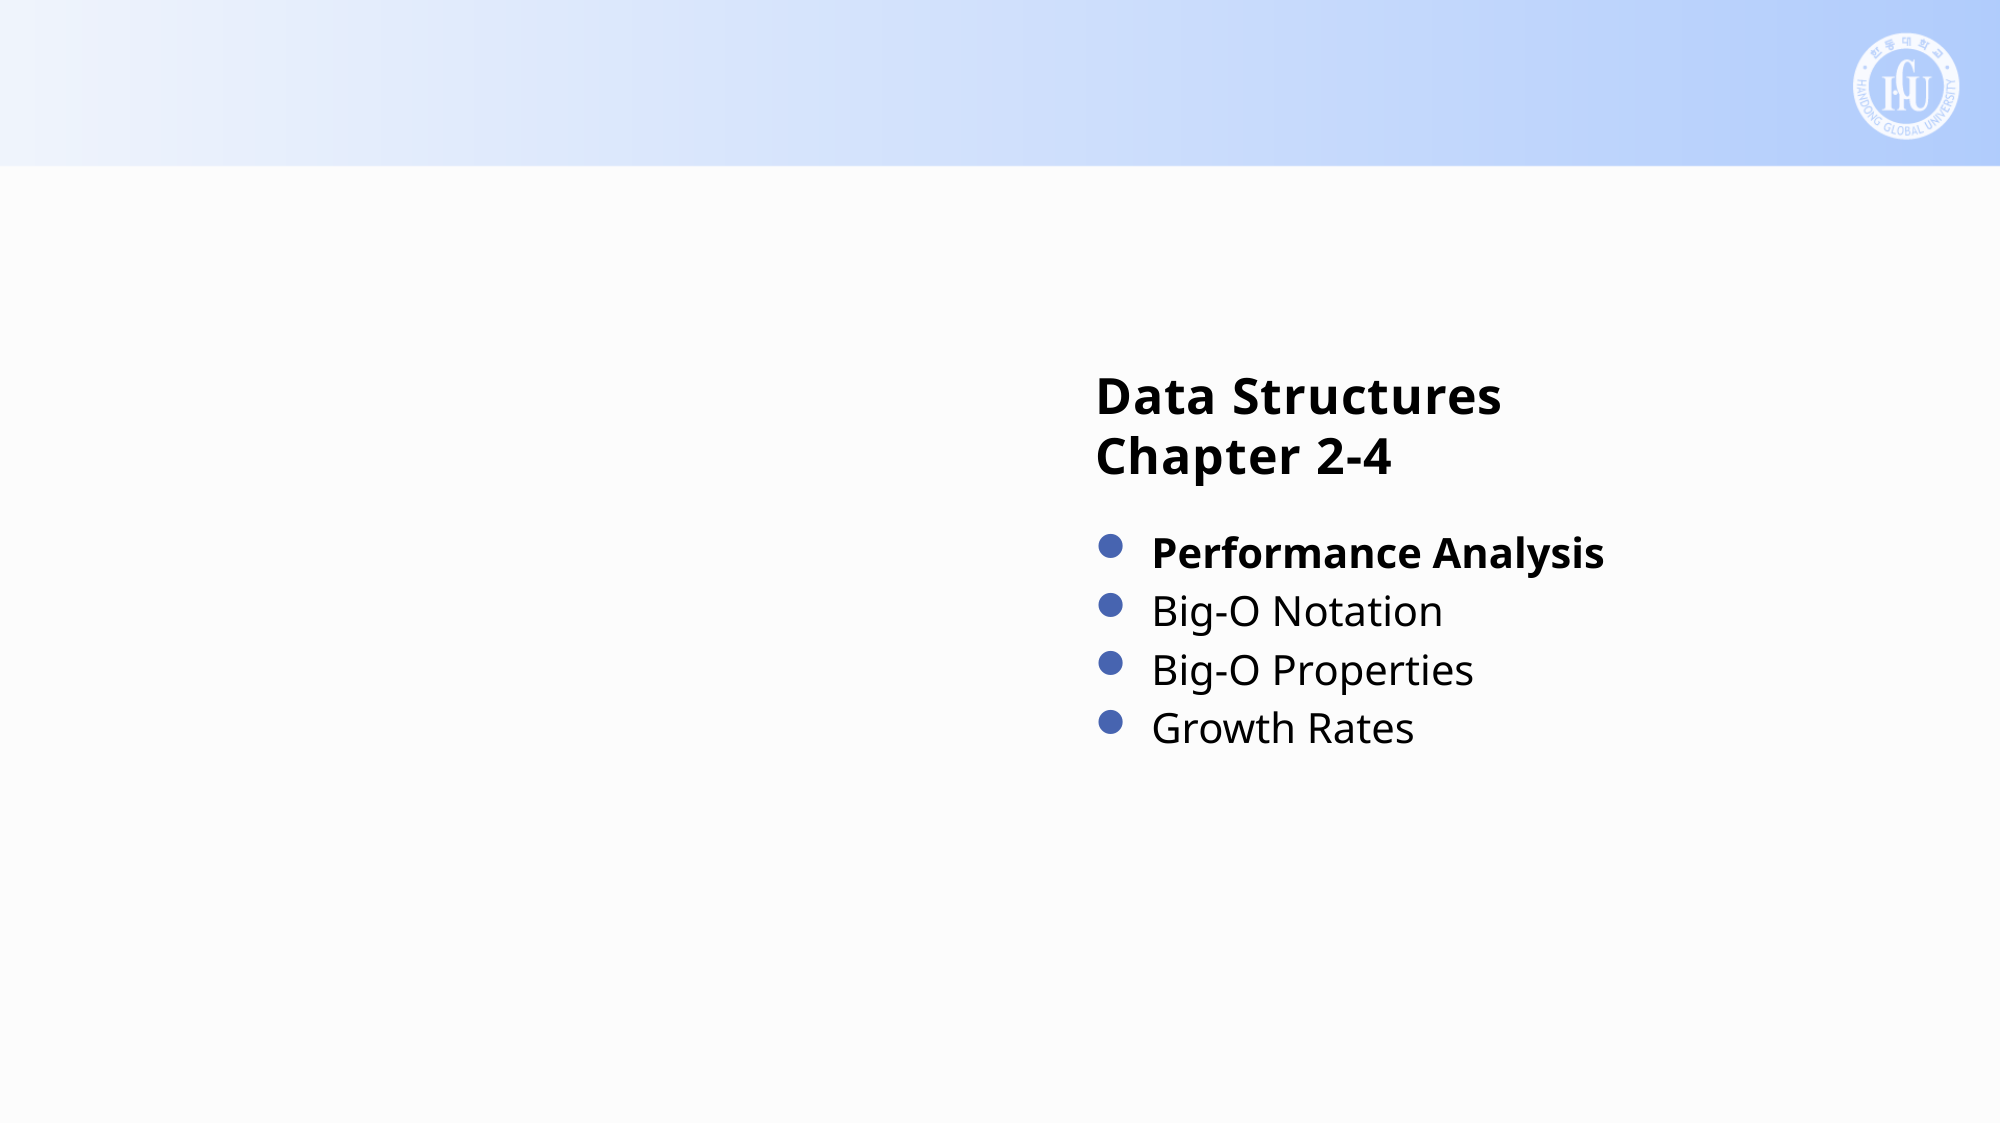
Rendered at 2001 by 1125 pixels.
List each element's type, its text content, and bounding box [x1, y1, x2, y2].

list Performance Analysis Big-O Notation Big-O Properties Growth Rates [1080, 519, 1817, 1024]
title Data Structures Chapter 2-4 [1080, 347, 1817, 502]
picture [0, 0, 2000, 953]
